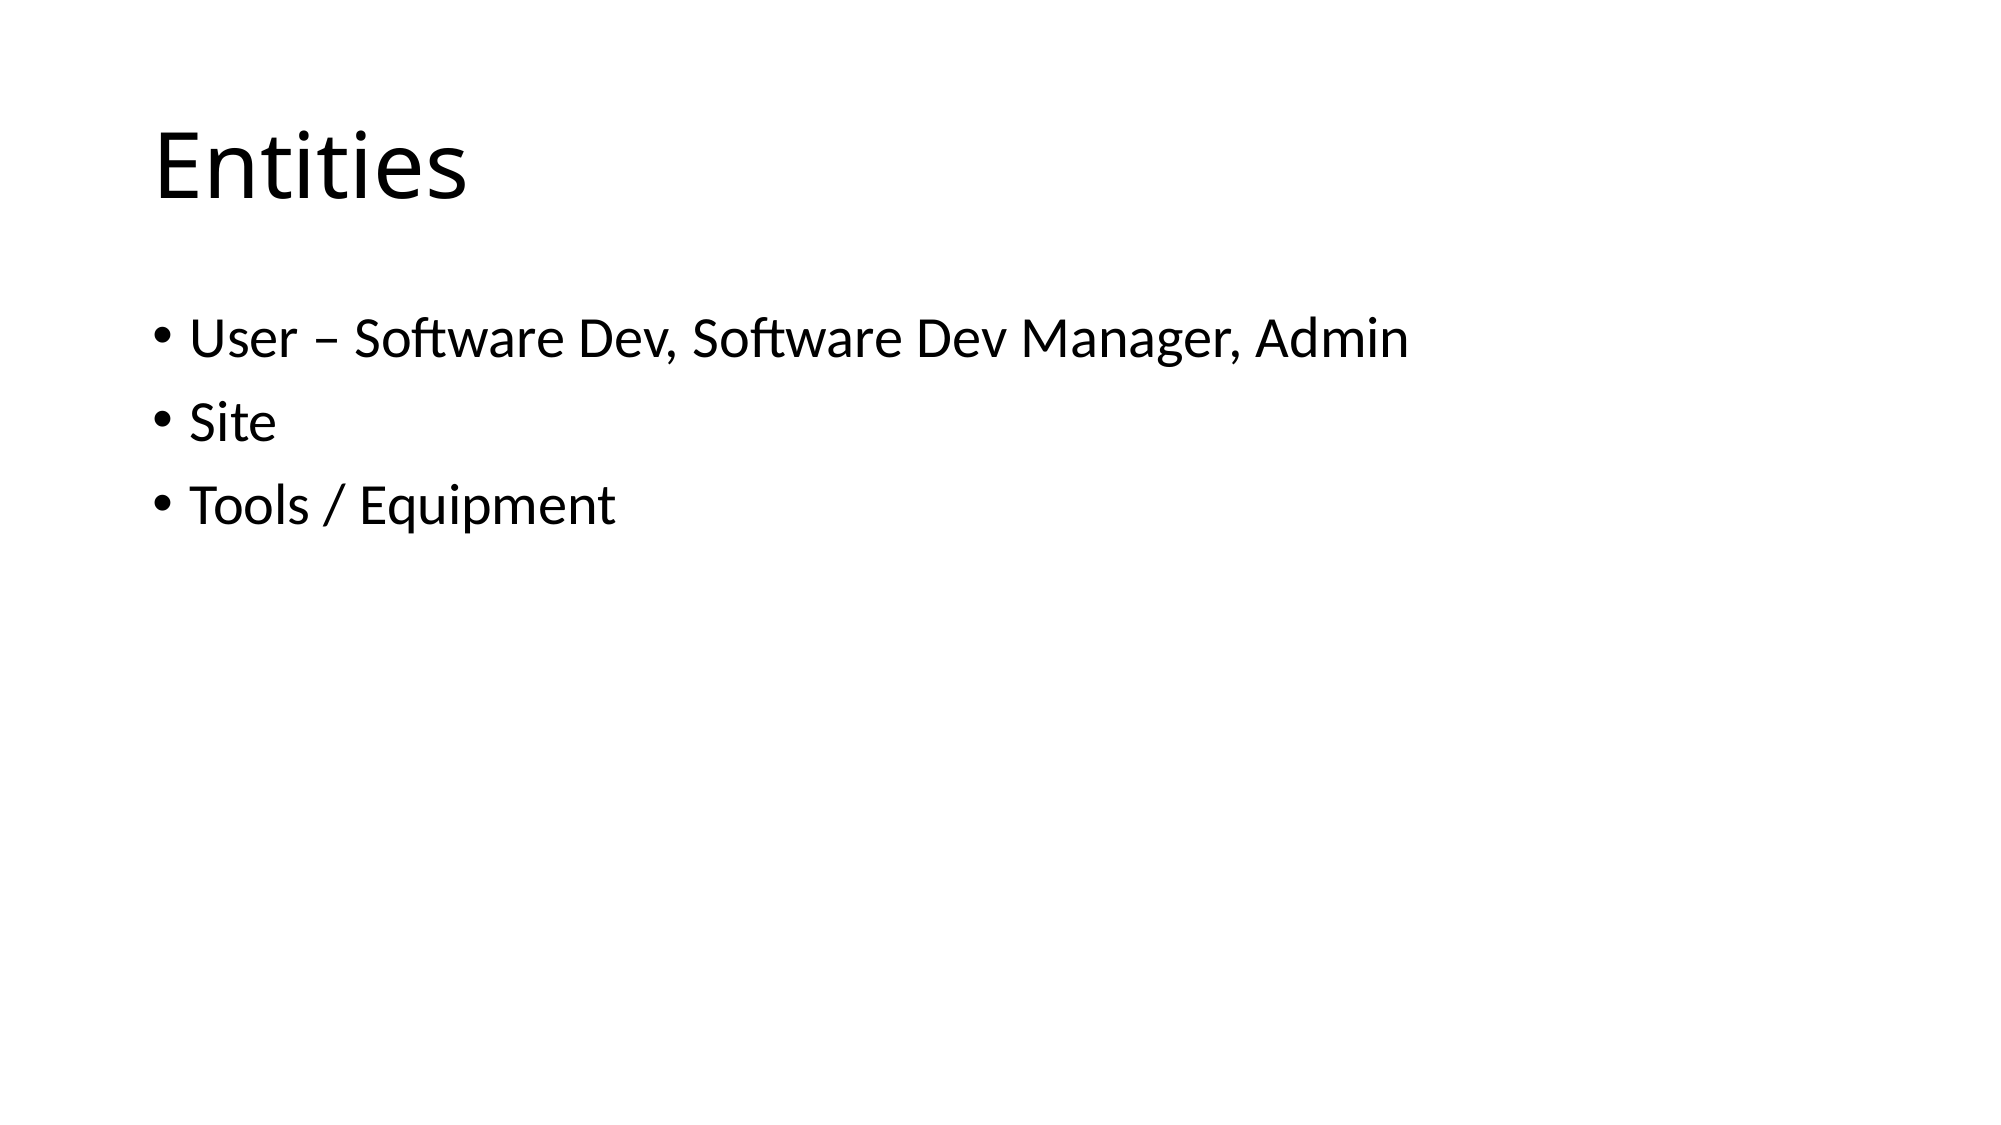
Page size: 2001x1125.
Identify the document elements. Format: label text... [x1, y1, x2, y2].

title Entities [137, 59, 1863, 278]
list User – Software Dev, Software Dev Manager, Admin Site Tools / Equipment [137, 299, 1863, 1014]
